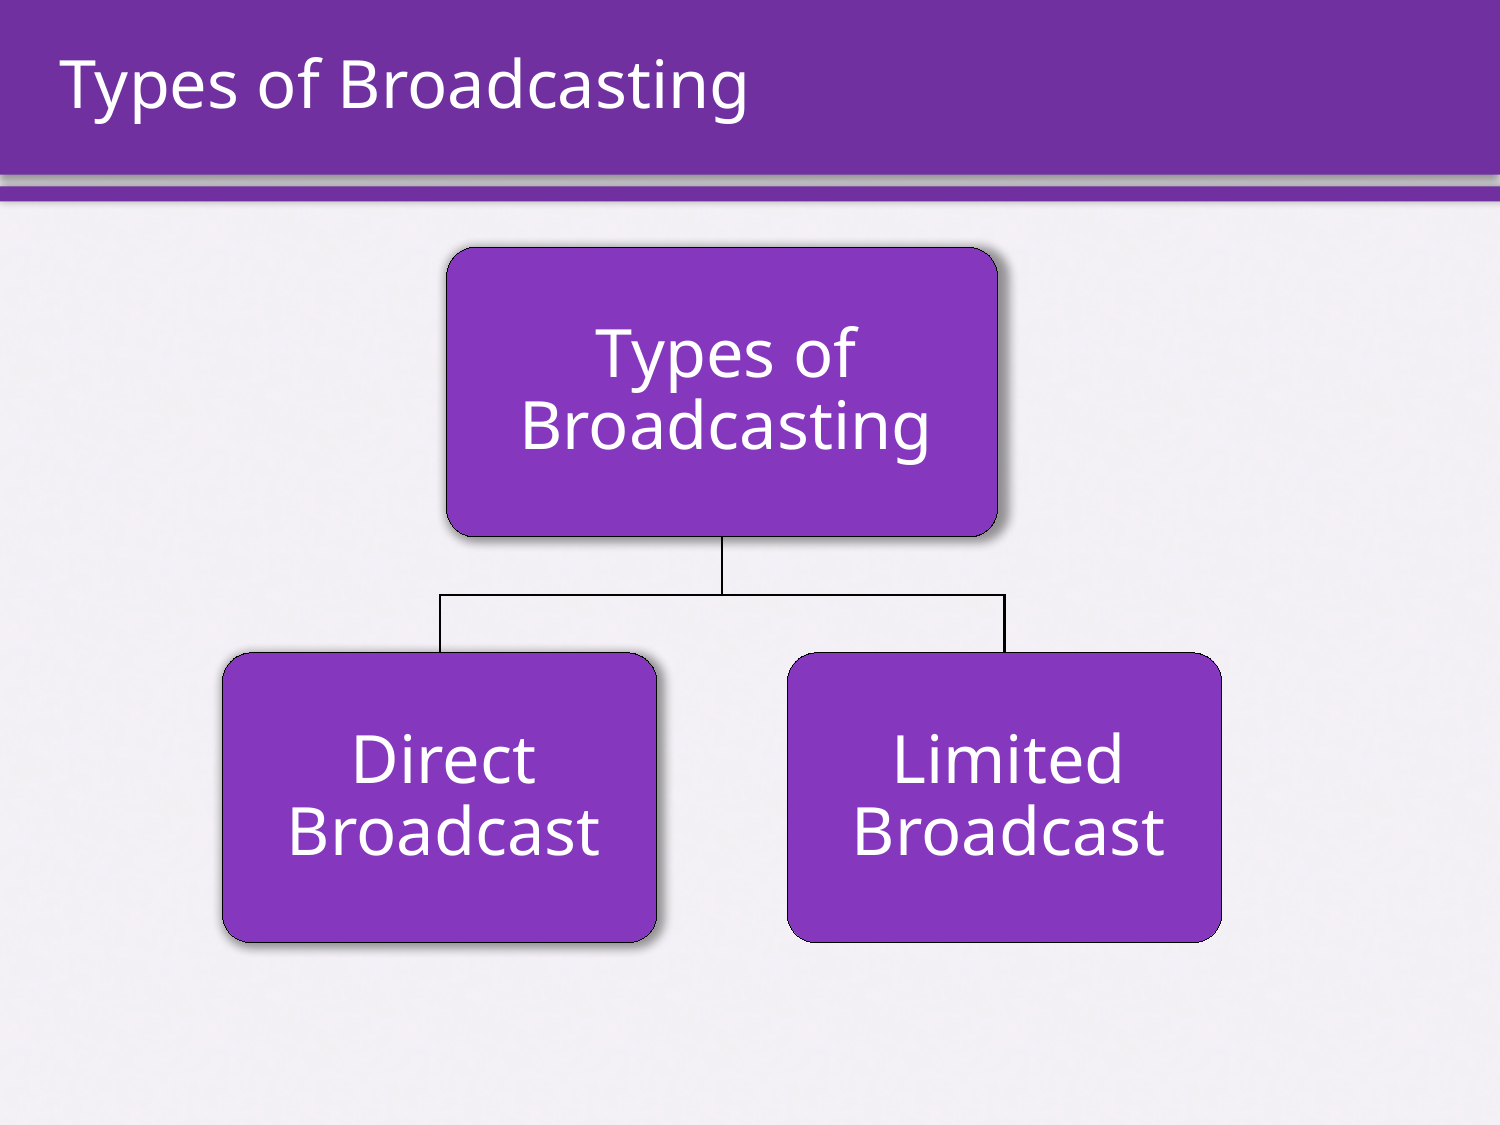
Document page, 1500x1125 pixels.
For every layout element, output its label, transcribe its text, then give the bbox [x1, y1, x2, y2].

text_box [222, 240, 1223, 950]
title Types of Broadcasting [44, 0, 1464, 175]
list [44, 223, 1464, 1043]
